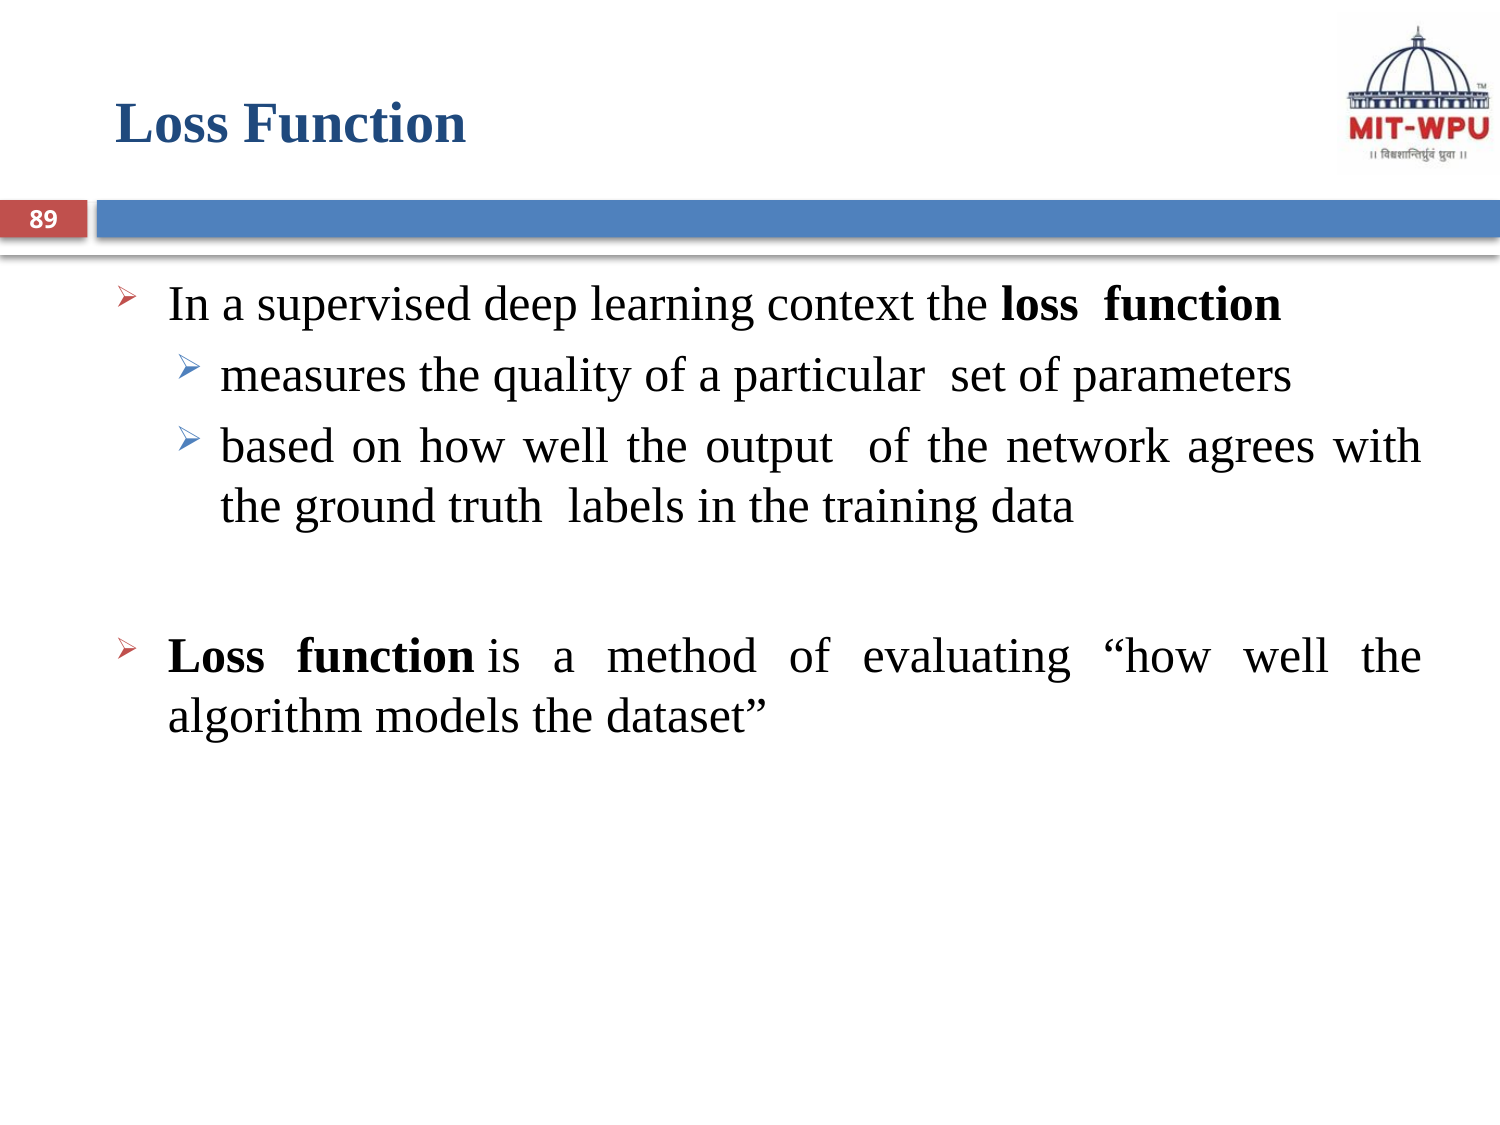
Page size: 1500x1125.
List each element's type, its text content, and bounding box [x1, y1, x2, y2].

title Loss Function [100, 37, 1438, 200]
list In a supervised deep learning context the loss function measures the quality of a particular set of parameters based on how well the output of the network agrees with the ground truth labels in the training data Loss function is a method of evaluating “how well the algorithm models the dataset” [100, 262, 1438, 1000]
picture [1337, 12, 1500, 175]
slide_number 89 [0, 200, 88, 241]
